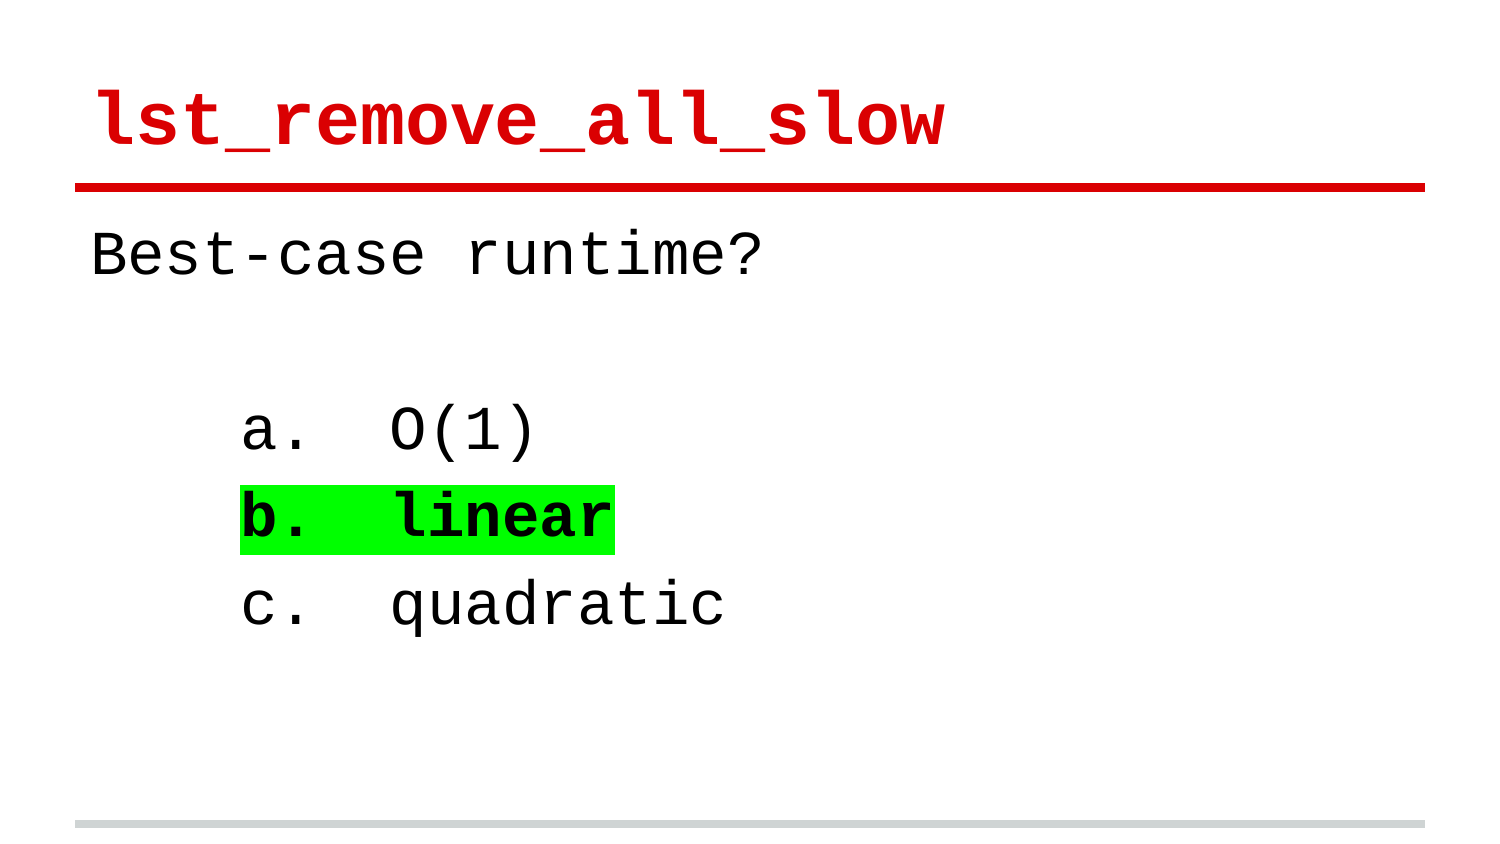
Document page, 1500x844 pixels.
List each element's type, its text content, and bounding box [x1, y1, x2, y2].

title lst_remove_all_slow [75, 33, 1425, 175]
list Best-case runtime? a. O(1) b. linear c. quadratic [75, 196, 1425, 808]
